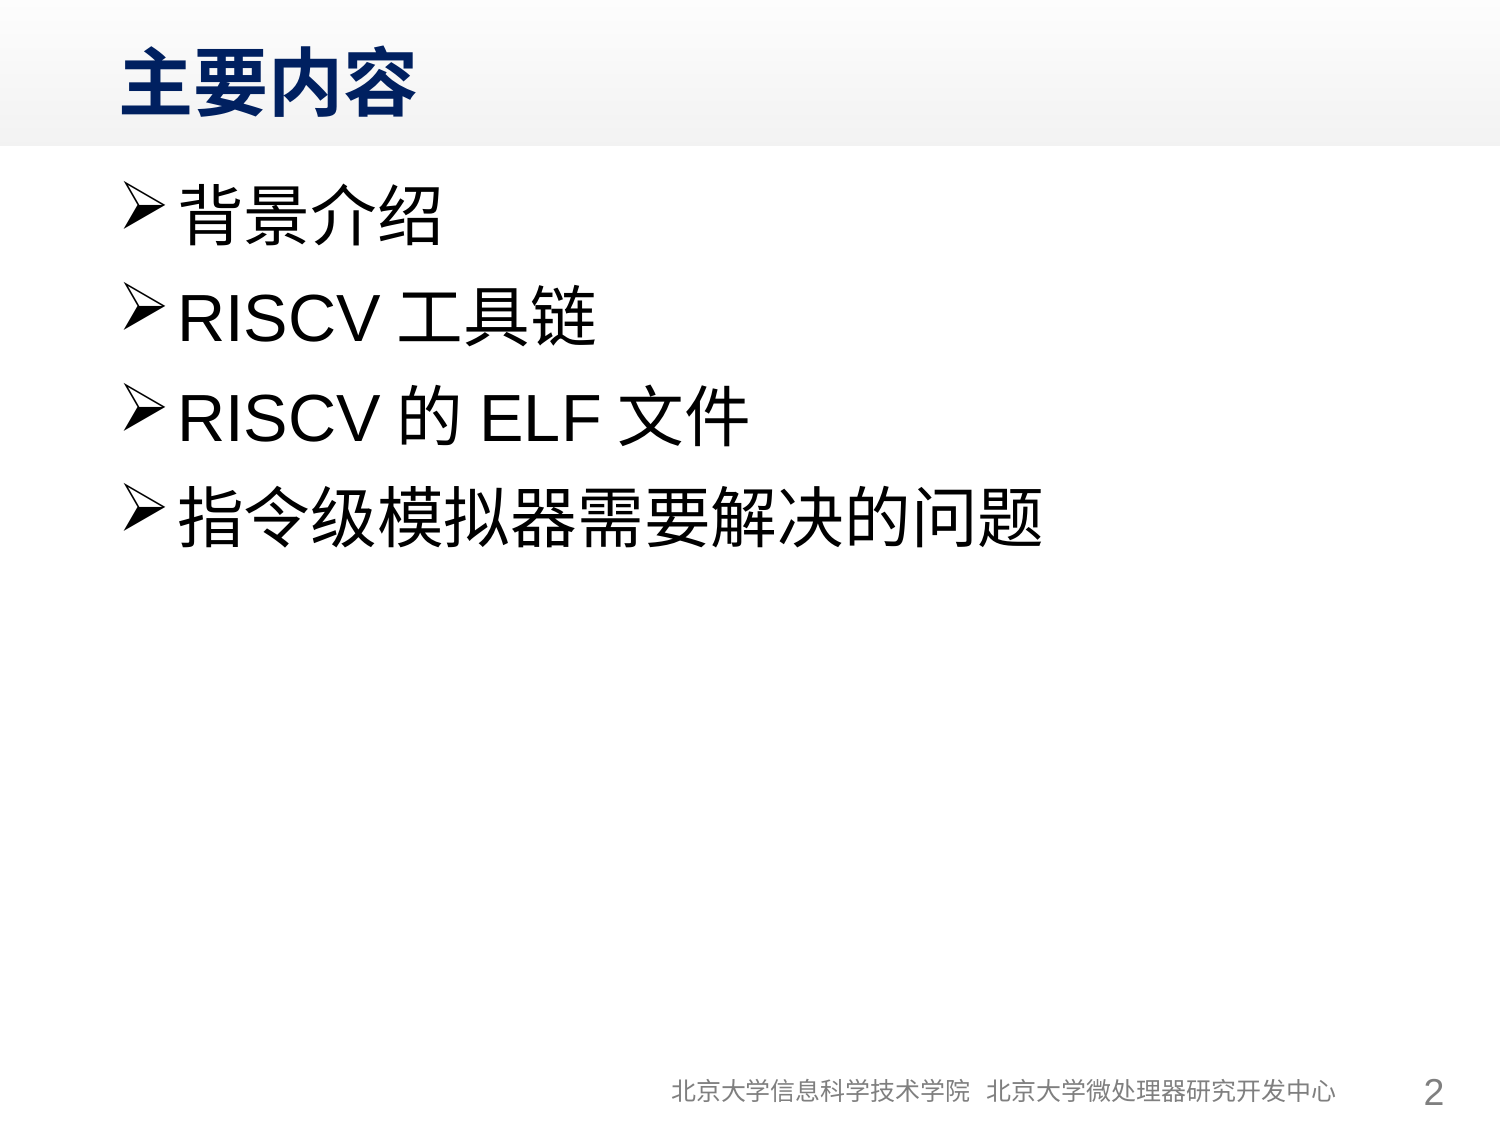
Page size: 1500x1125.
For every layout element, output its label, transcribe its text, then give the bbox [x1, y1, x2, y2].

list 背景介绍 RISCV工具链 RISCV的ELF文件 指令级模拟器需要解决的问题 [103, 166, 1397, 1043]
title 主要内容 [103, 27, 1397, 146]
slide_number 2 [1352, 1060, 1460, 1121]
footer 北京大学信息科学技术学院 北京大学微处理器研究开发中心 [644, 1060, 1352, 1121]
